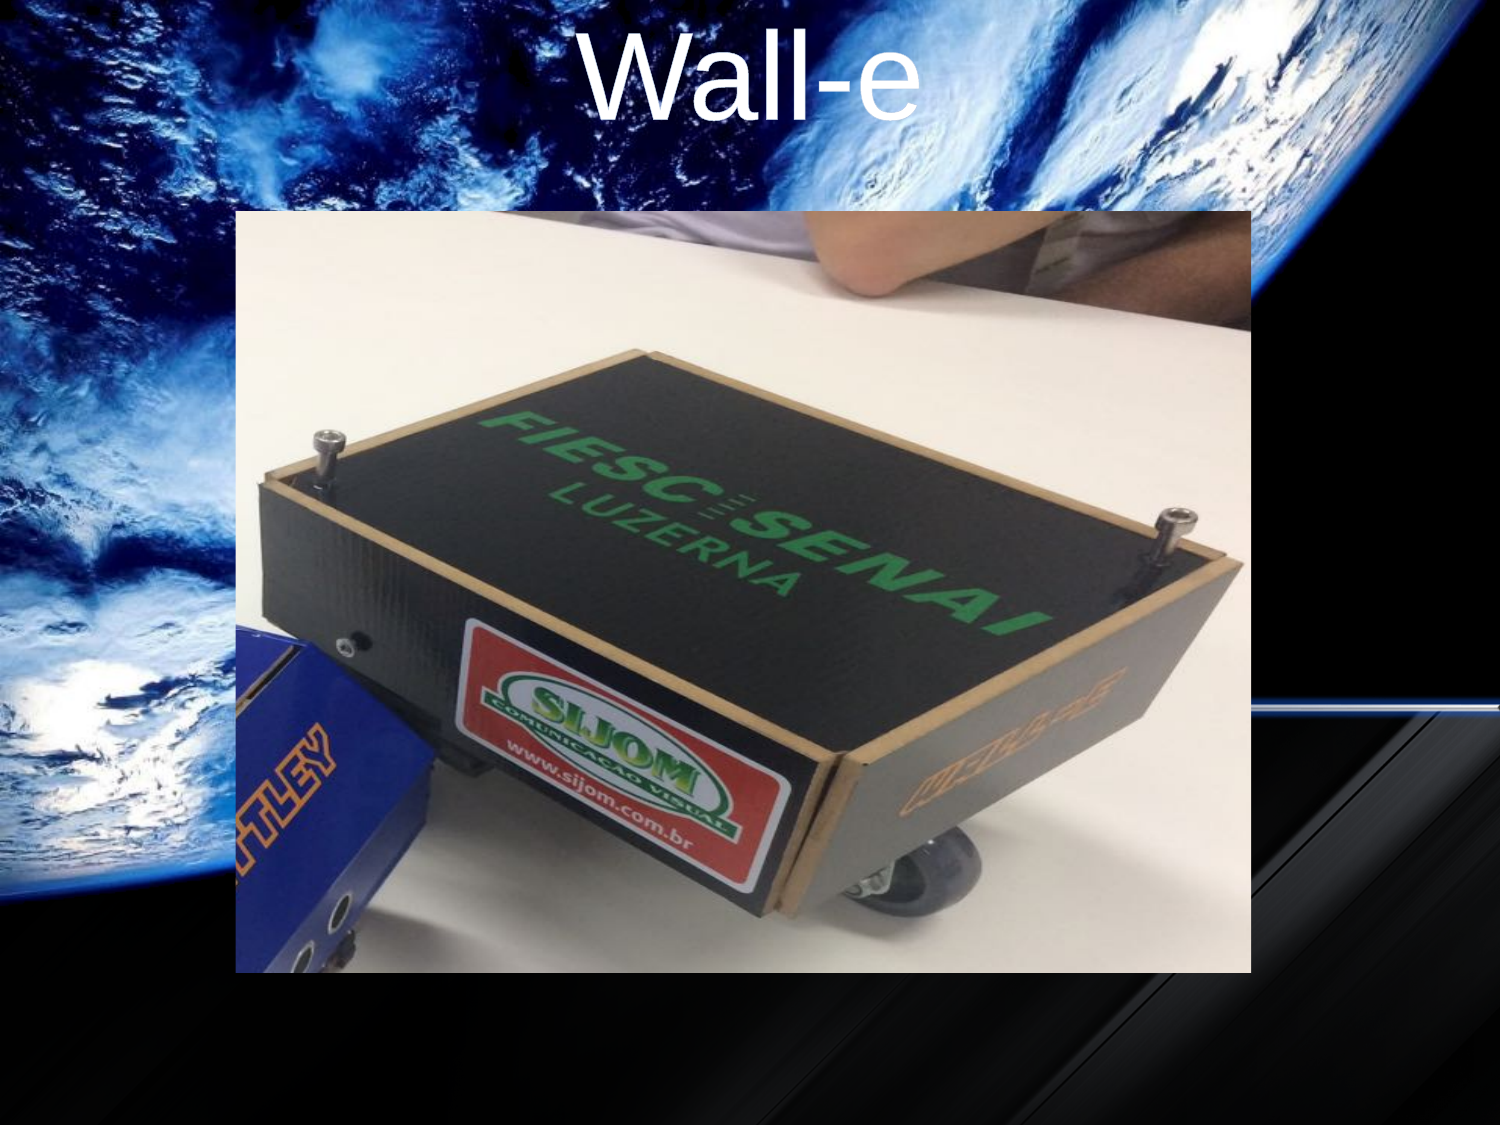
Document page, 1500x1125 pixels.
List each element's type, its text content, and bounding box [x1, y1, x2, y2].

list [235, 178, 1252, 973]
title Wall-e [112, 25, 1388, 133]
picture [0, 0, 1500, 1125]
